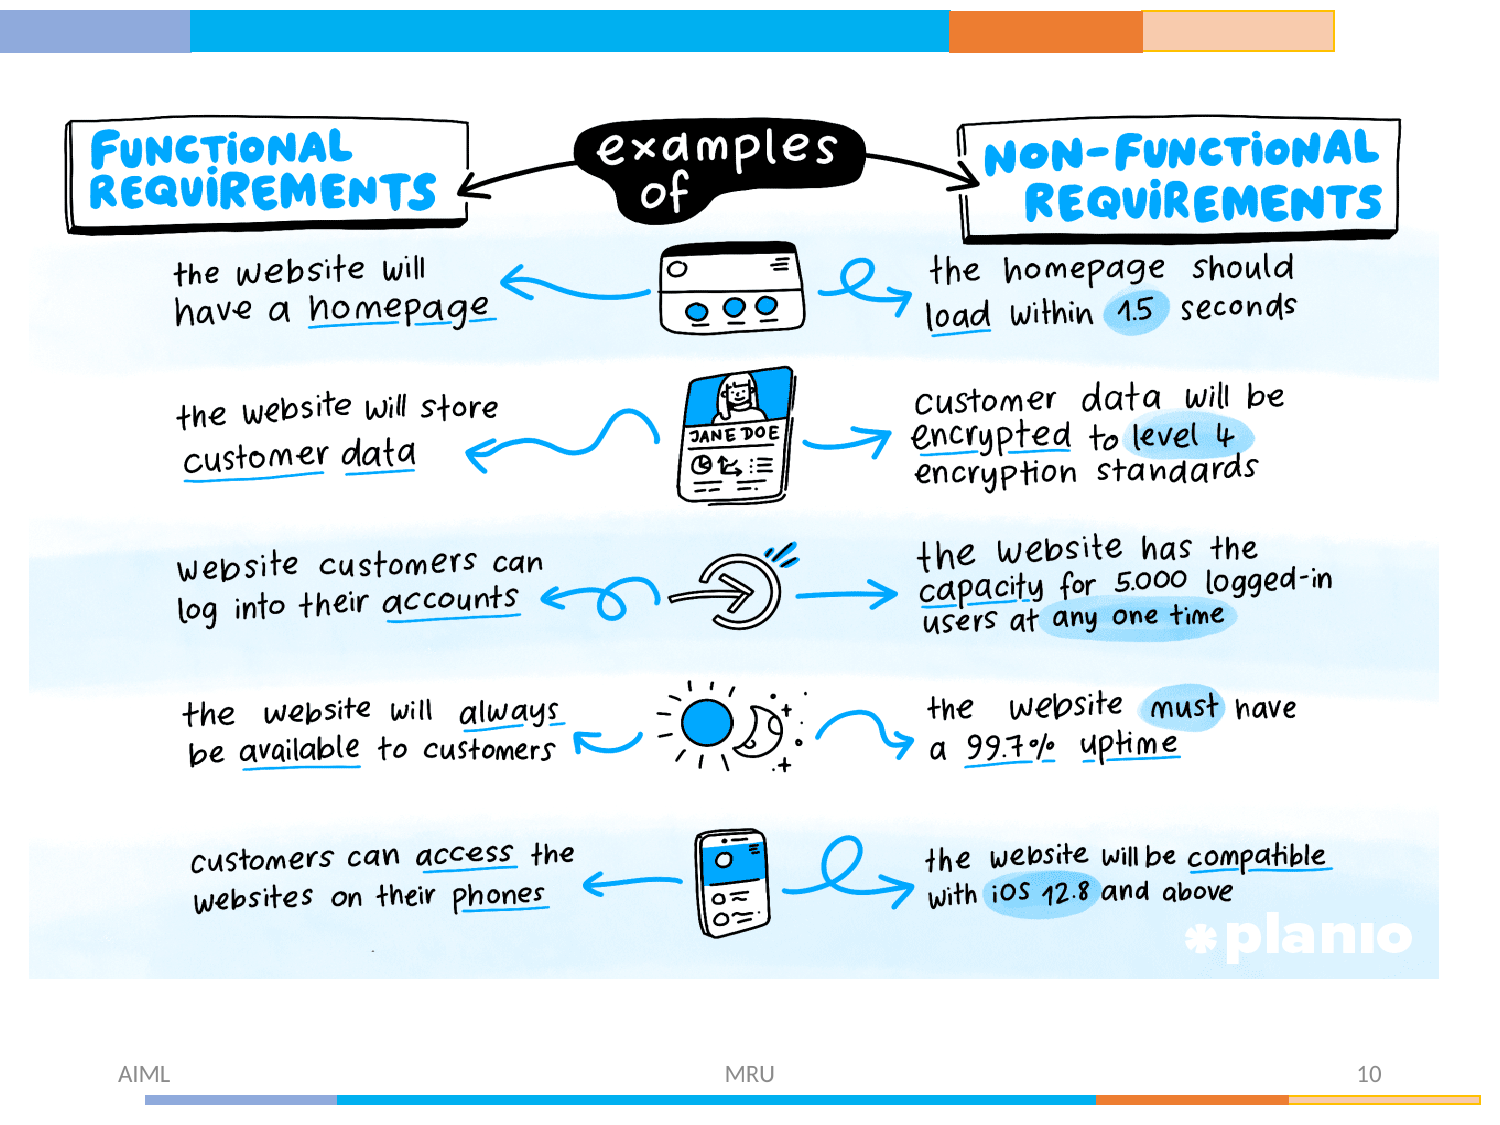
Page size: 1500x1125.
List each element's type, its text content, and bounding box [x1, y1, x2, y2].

slide_number 10 [1059, 1042, 1397, 1103]
footer MRU [496, 1042, 1004, 1103]
slide_number AIML [103, 1042, 441, 1103]
picture [29, 101, 1439, 979]
